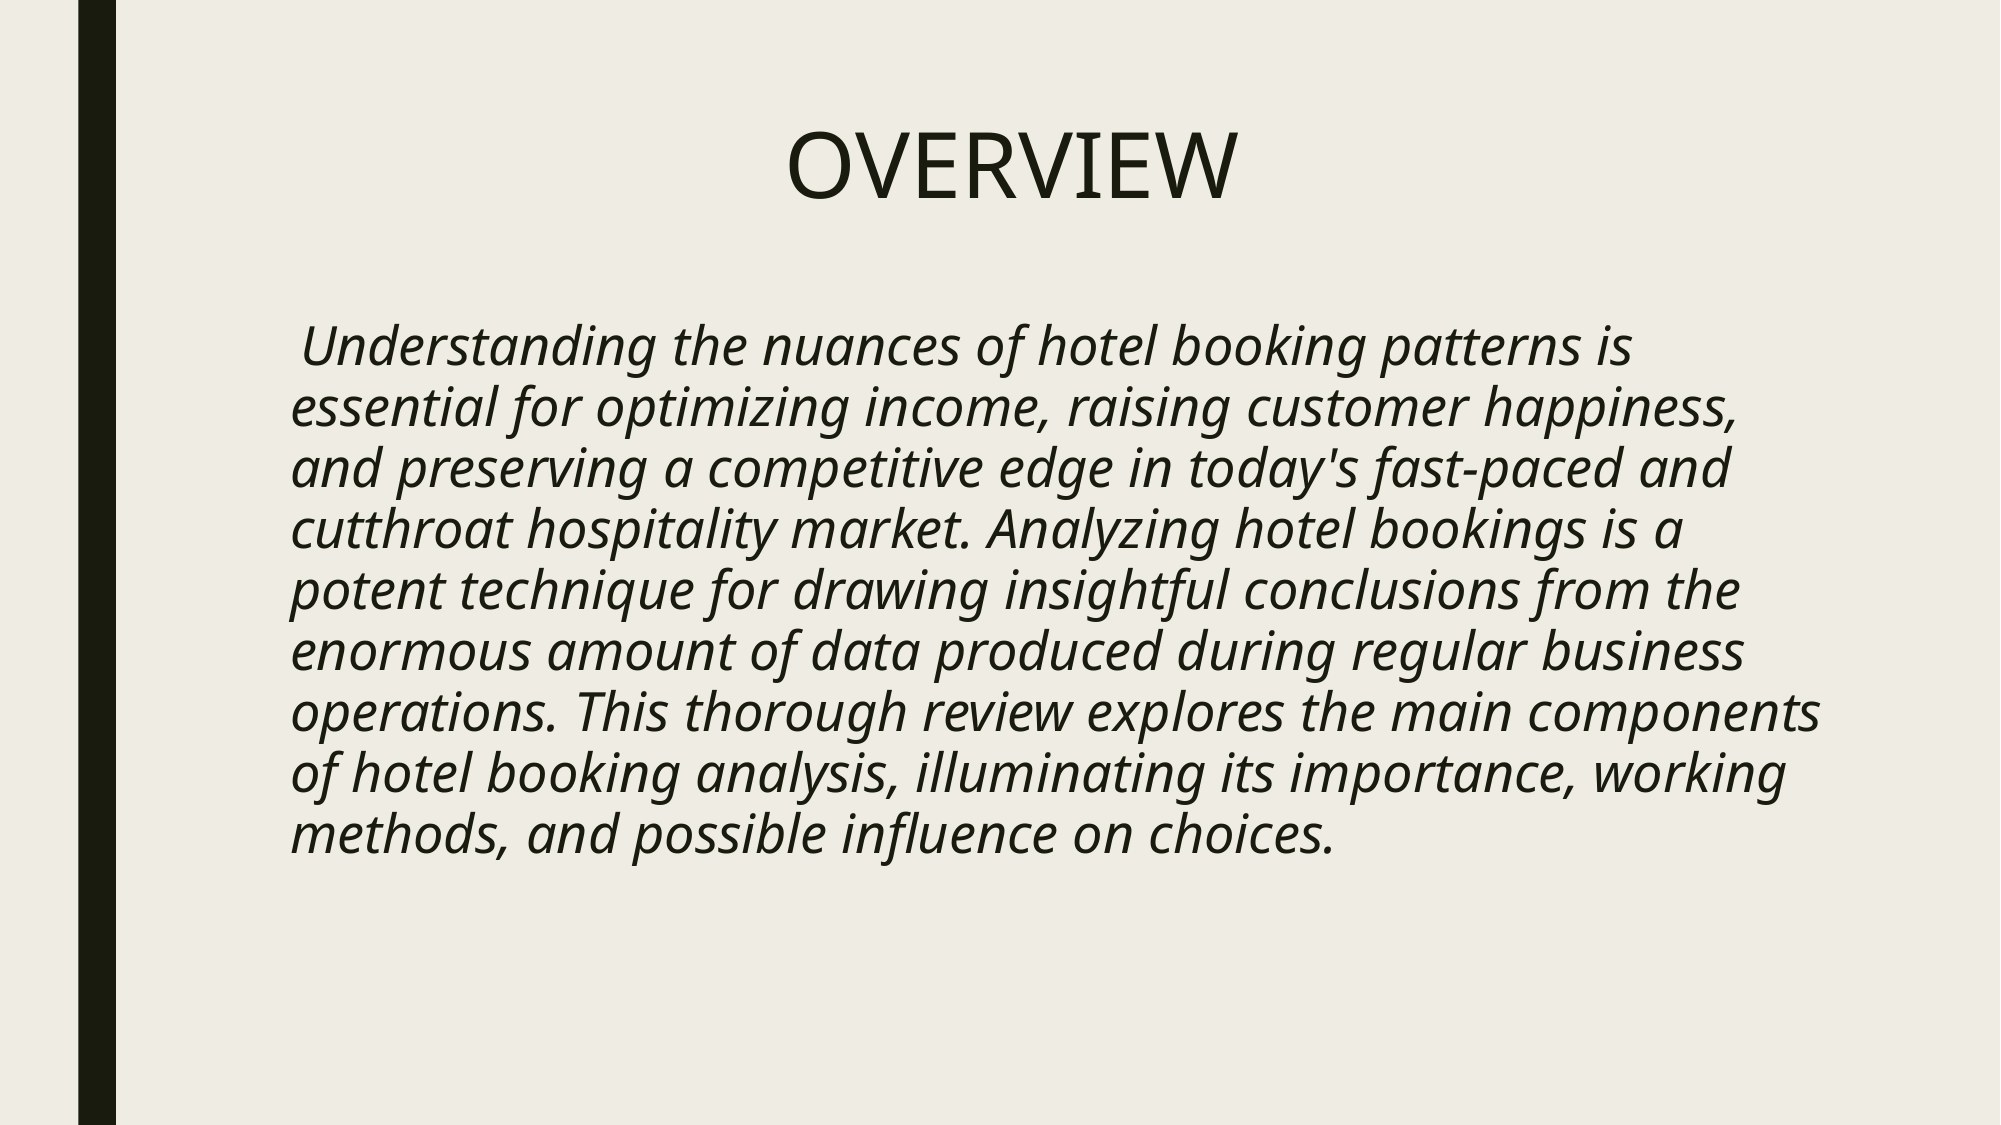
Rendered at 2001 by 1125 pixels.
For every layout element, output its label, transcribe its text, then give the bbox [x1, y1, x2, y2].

list Understanding the nuances of hotel booking patterns is essential for optimizing income, raising customer happiness, and preserving a competitive edge in today's fast-paced and cutthroat hospitality market. Analyzing hotel bookings is a potent technique for drawing insightful conclusions from the enormous amount of data produced during regular business operations. This thorough review explores the main components of hotel booking analysis, illuminating its importance, working methods, and possible influence on choices. [275, 309, 1850, 897]
title OVERVIEW [225, 112, 1800, 357]
